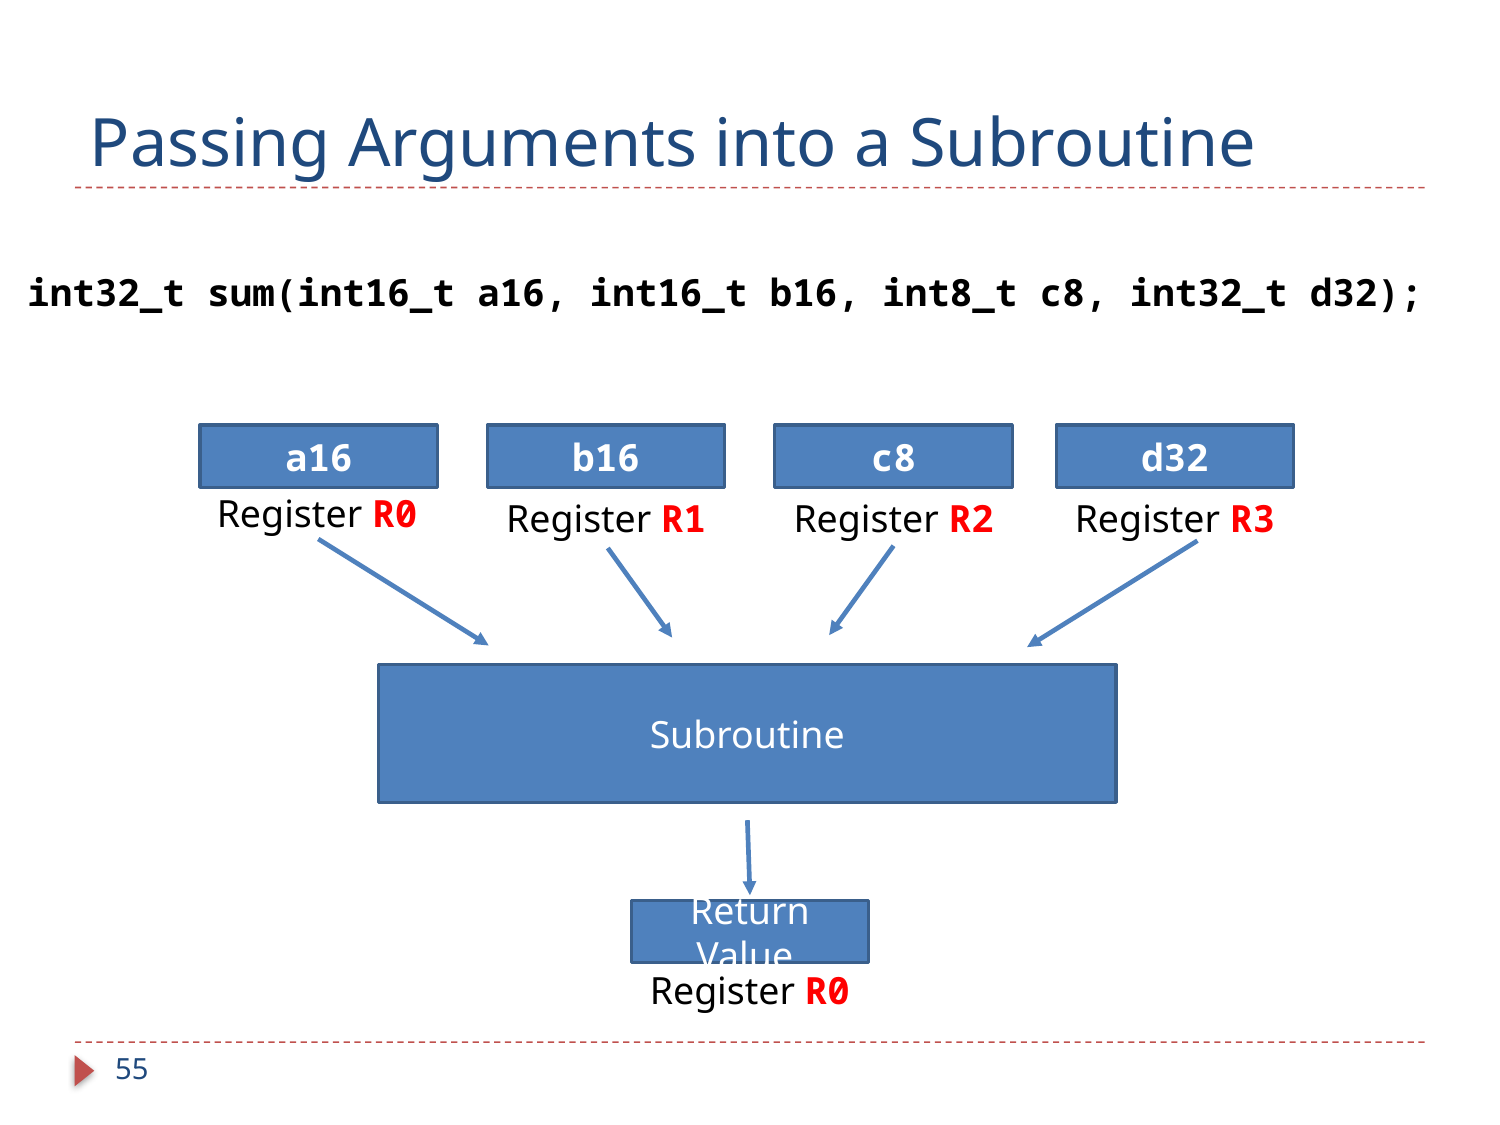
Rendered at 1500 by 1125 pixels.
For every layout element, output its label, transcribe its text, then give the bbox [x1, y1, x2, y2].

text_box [828, 545, 894, 636]
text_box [1026, 540, 1198, 648]
title Passing Arguments into a Subroutine [75, 24, 1425, 188]
text_box int32_t sum(int16_t a16, int16_t b16, int8_t c8, int32_t d32); [12, 261, 1500, 322]
text_box d32 [1055, 423, 1295, 489]
slide_number 55 [100, 1042, 426, 1103]
text_box Register R2 [778, 487, 1009, 548]
text_box b16 [486, 423, 726, 489]
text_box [747, 819, 751, 896]
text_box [317, 538, 489, 646]
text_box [607, 547, 673, 638]
text_box Register R0 [635, 959, 865, 1020]
text_box Register R3 [1060, 487, 1290, 548]
text_box Subroutine [377, 663, 1118, 804]
text_box Register R0 [202, 482, 432, 543]
text_box Register R1 [491, 487, 721, 548]
text_box c8 [773, 423, 1014, 489]
text_box a16 [198, 423, 439, 489]
text_box Return Value [630, 899, 870, 964]
